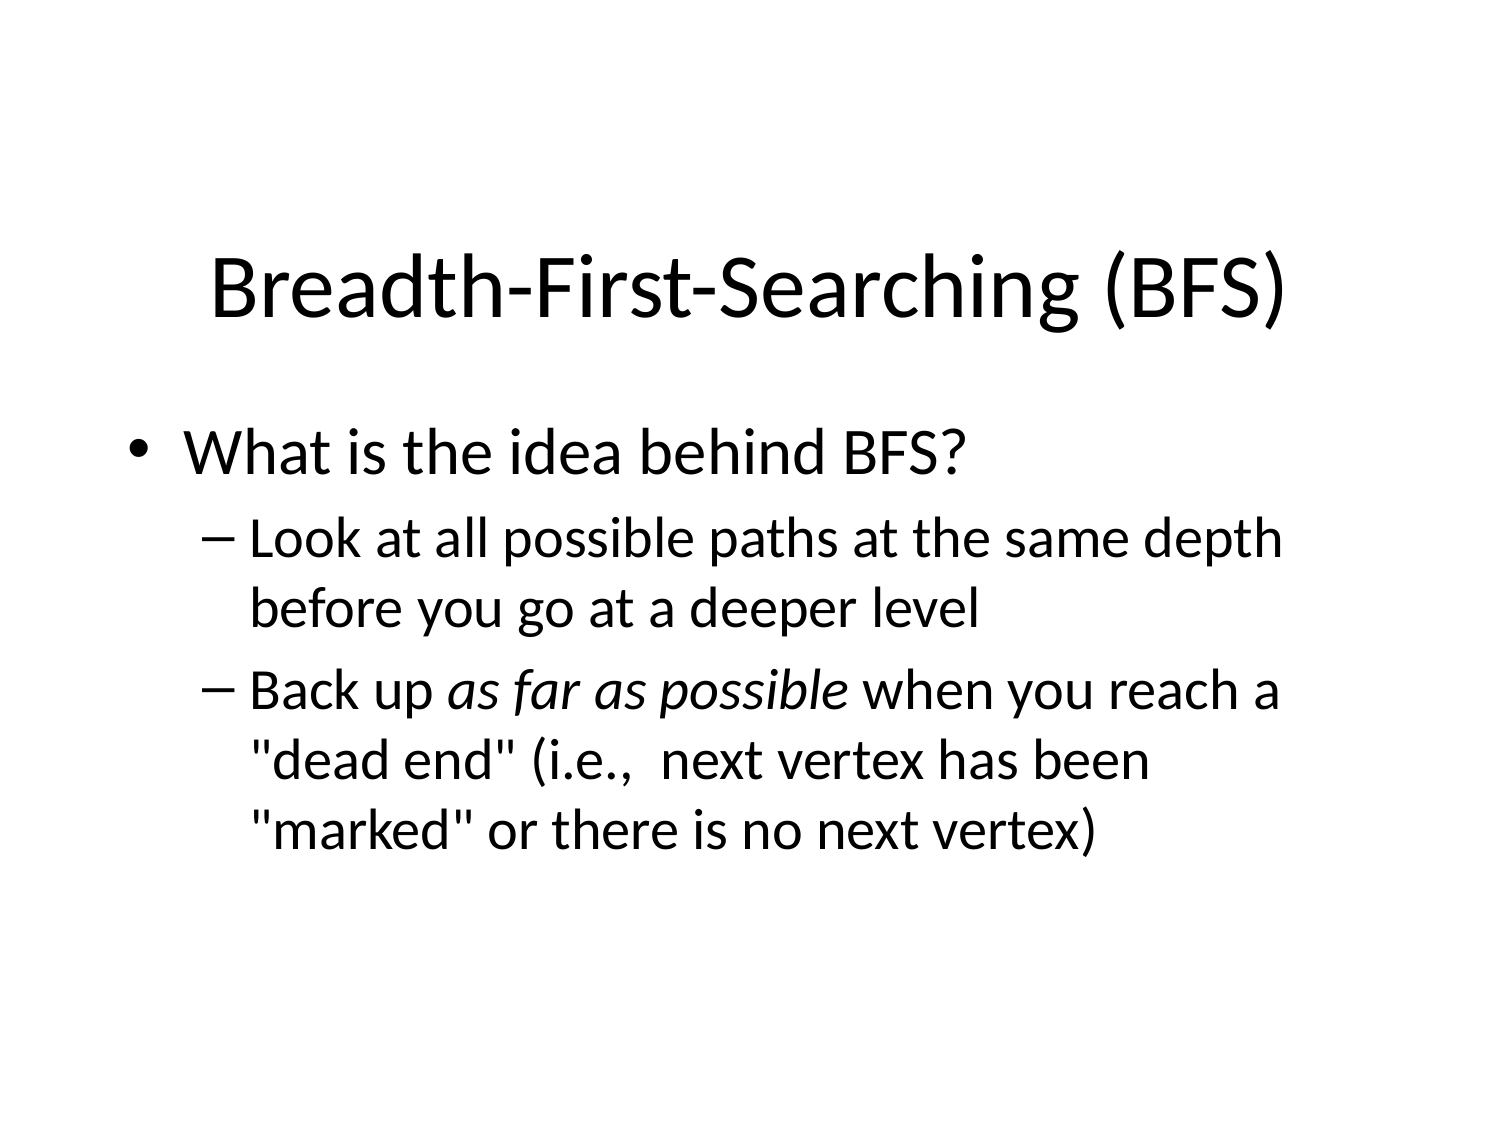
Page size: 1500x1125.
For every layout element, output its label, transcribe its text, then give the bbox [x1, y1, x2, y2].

list What is the idea behind BFS? Look at all possible paths at the same depth before you go at a deeper level Back up as far as possible when you reach a "dead end" (i.e., next vertex has been "marked" or there is no next vertex) [112, 399, 1388, 1000]
title Breadth-First-Searching (BFS) [112, 187, 1388, 375]
